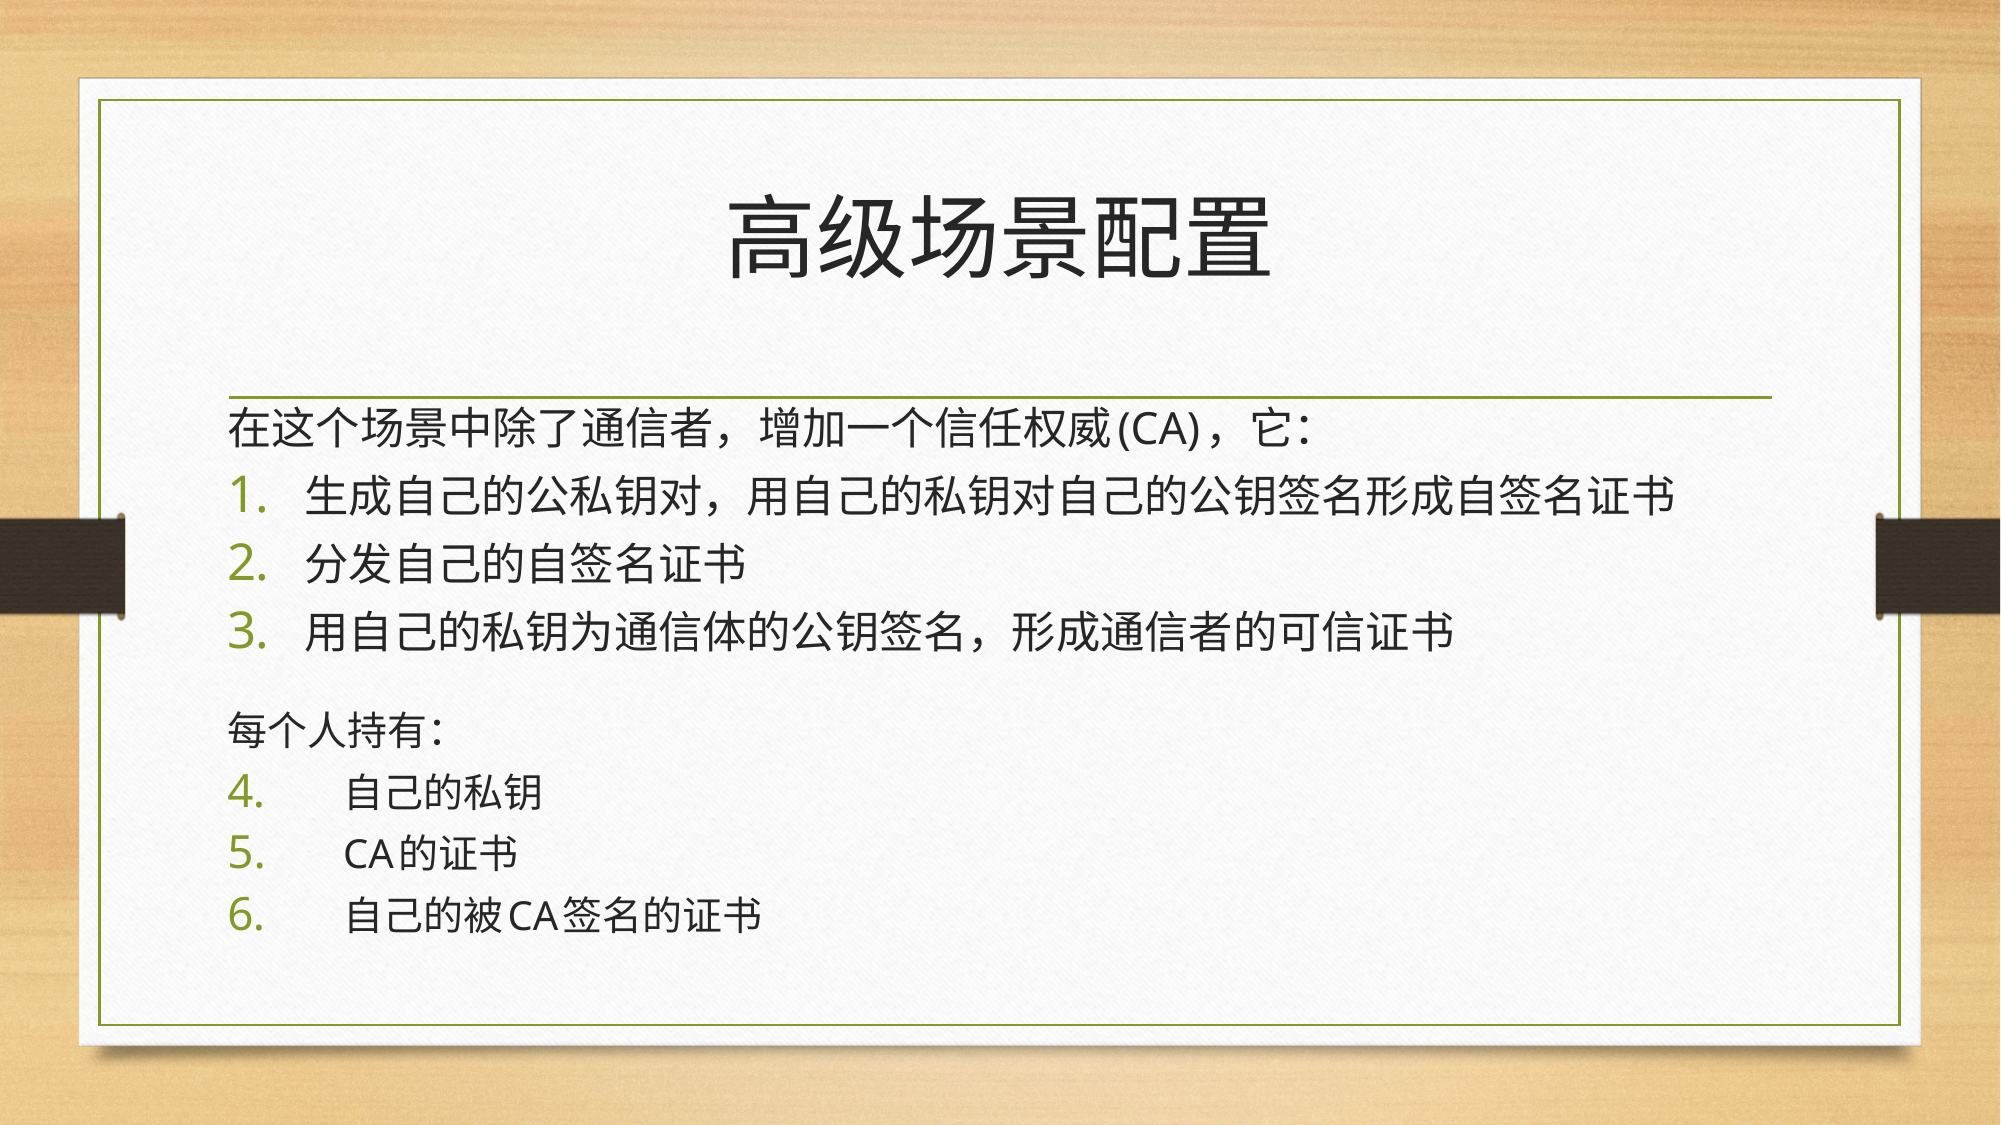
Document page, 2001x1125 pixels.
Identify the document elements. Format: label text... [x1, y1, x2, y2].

picture [0, 0, 2001, 1125]
list 在这个场景中除了通信者，增加一个信任权威(CA)，它： 生成自己的公私钥对，用自己的私钥对自己的公钥签名形成自签名证书 分发自己的自签名证书 用自己的私钥为通信体的公钥签名，形成通信者的可信证书 每个人持有： 自己的私钥 CA的证书 自己的被CA签名的证书 [212, 392, 1788, 968]
title 高级场景配置 [212, 127, 1788, 342]
